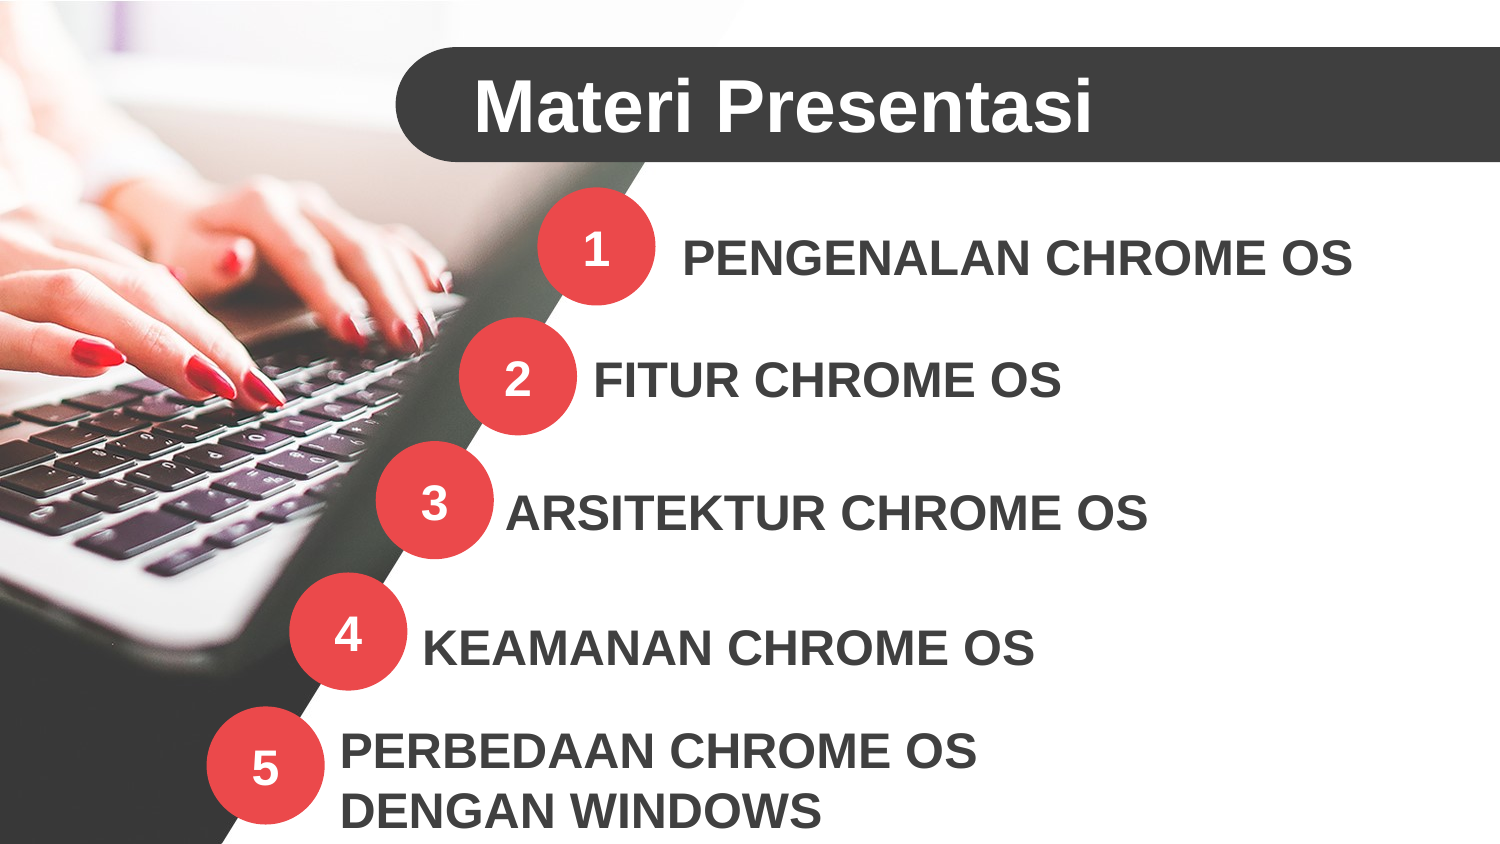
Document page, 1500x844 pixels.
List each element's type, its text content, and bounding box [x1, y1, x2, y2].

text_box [537, 187, 656, 306]
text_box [206, 706, 325, 825]
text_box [458, 316, 578, 436]
picture [0, 0, 1500, 844]
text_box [375, 440, 495, 560]
text_box PERBEDAAN CHROME OS DENGAN WINDOWS [324, 710, 1081, 844]
text_box PENGENALAN CHROME OS [667, 218, 1424, 293]
text_box [393, 44, 1500, 165]
text_box ARSITEKTUR CHROME OS [499, 473, 1247, 549]
text_box KEAMANAN CHROME OS [412, 607, 1164, 683]
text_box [288, 572, 408, 691]
text_box FITUR CHROME OS [582, 339, 1335, 415]
text_box Materi Presentasi [458, 55, 1500, 151]
